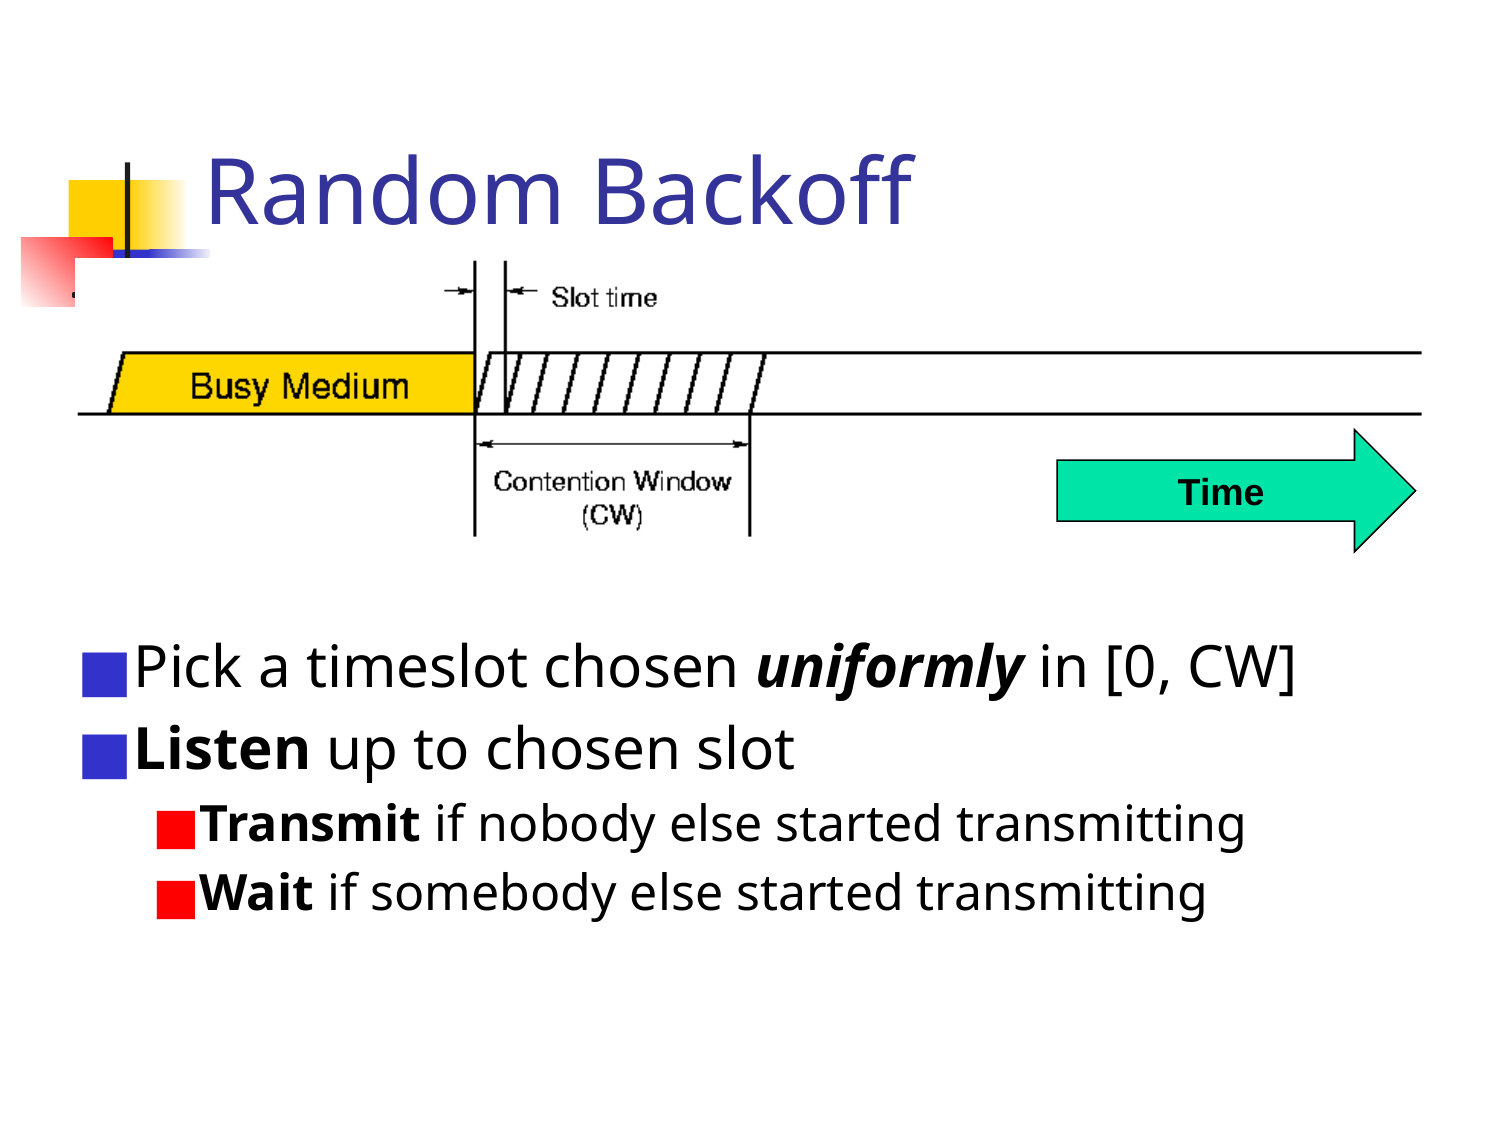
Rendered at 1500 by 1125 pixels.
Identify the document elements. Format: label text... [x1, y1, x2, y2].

title Random Backoff [188, 52, 1468, 251]
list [74, 258, 1426, 540]
text_box Pick a timeslot chosen uniformly in [0, CW] Listen up to chosen slot Transmit if nobody else started transmitting Wait if somebody else started transmitting [62, 621, 1413, 941]
